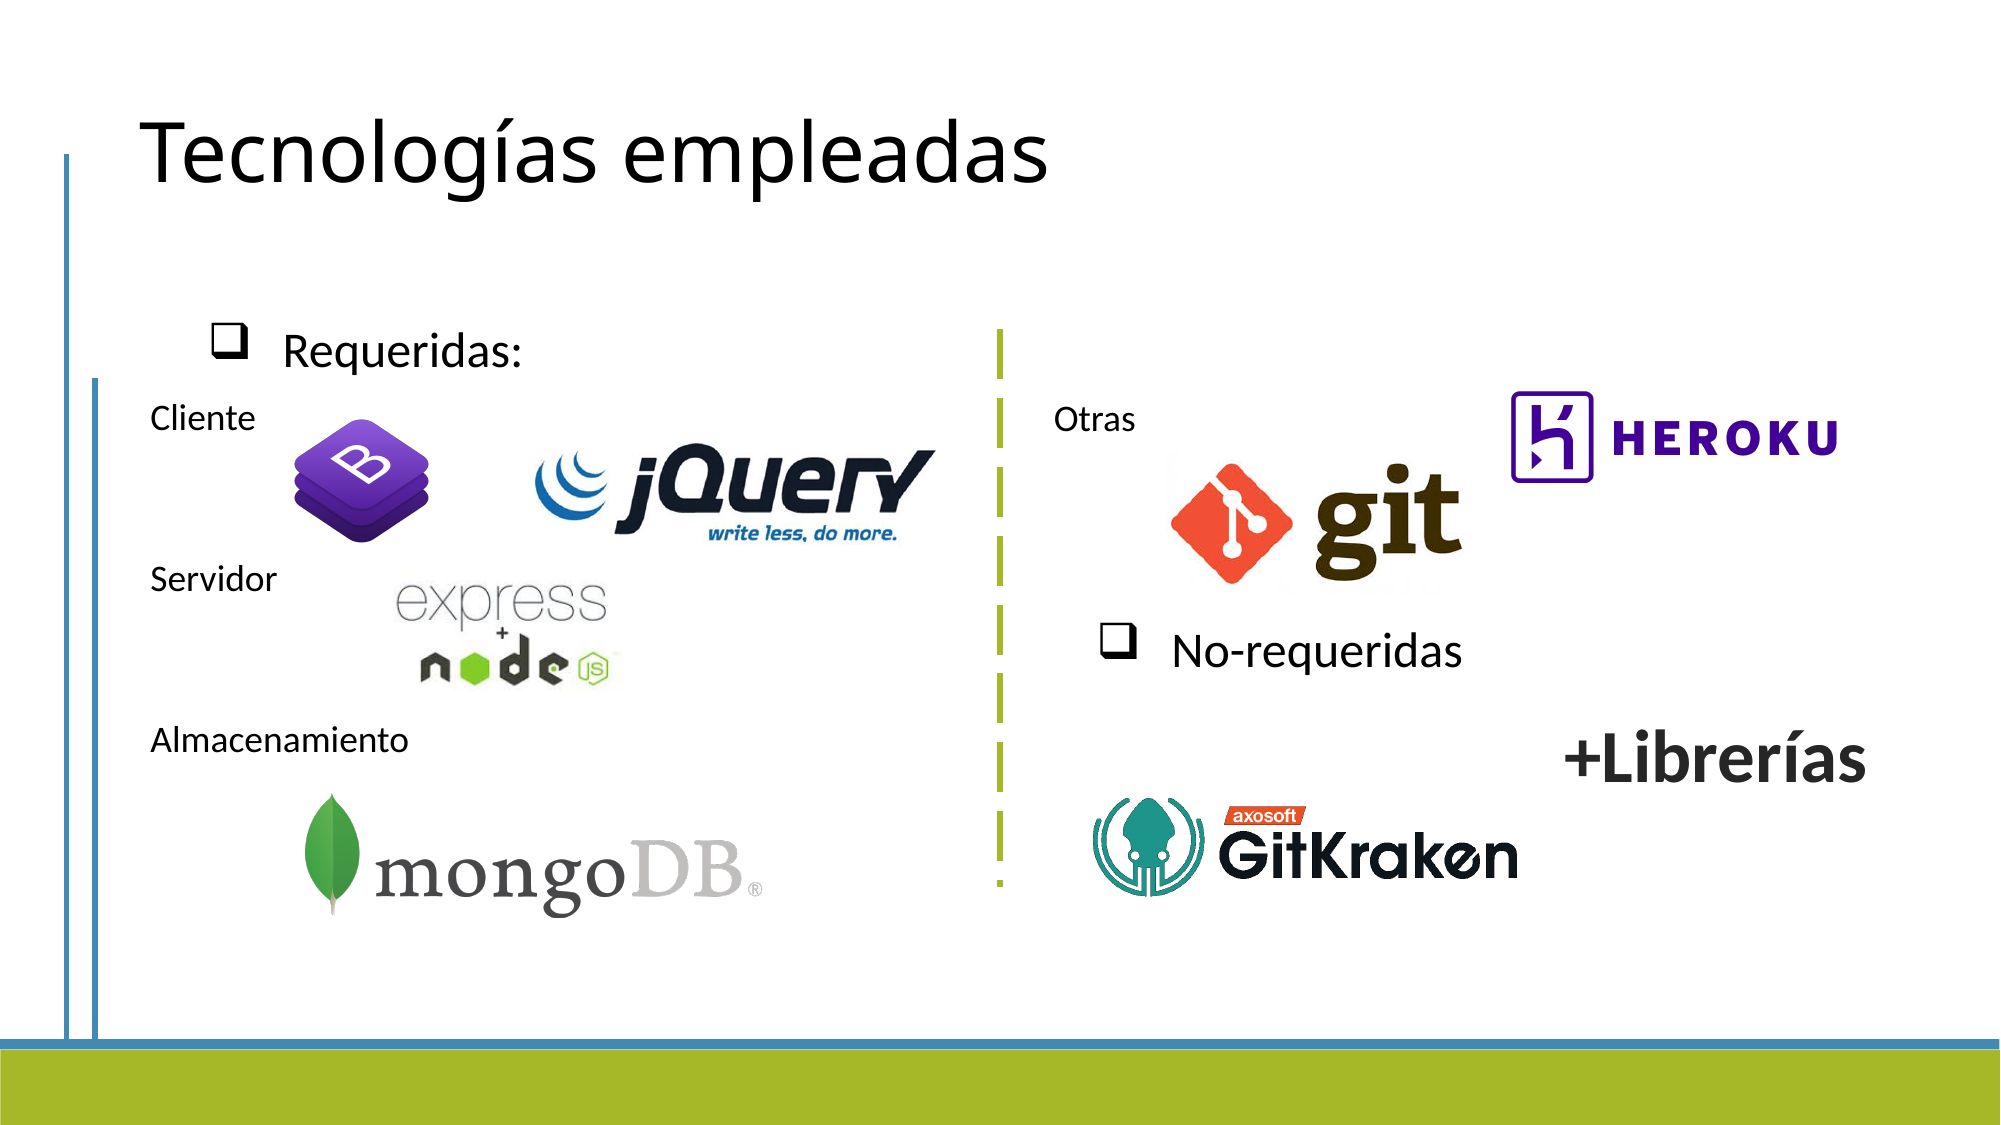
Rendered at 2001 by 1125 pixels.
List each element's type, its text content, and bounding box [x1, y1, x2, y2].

picture [282, 415, 440, 548]
text_box Cliente [135, 385, 599, 446]
picture [1469, 350, 1882, 525]
text_box Almacenamiento [135, 708, 599, 768]
text_box Otras [1038, 386, 1466, 447]
text_box +Librerías [1530, 700, 1902, 806]
picture [304, 793, 762, 918]
picture [384, 565, 625, 694]
picture [532, 438, 940, 549]
text_box Servidor [135, 546, 599, 607]
picture [1078, 790, 1532, 904]
text_box Tecnologías empleadas [124, 91, 1934, 207]
picture [1166, 451, 1465, 597]
text_box Requeridas: No-requeridas [192, 309, 2000, 733]
